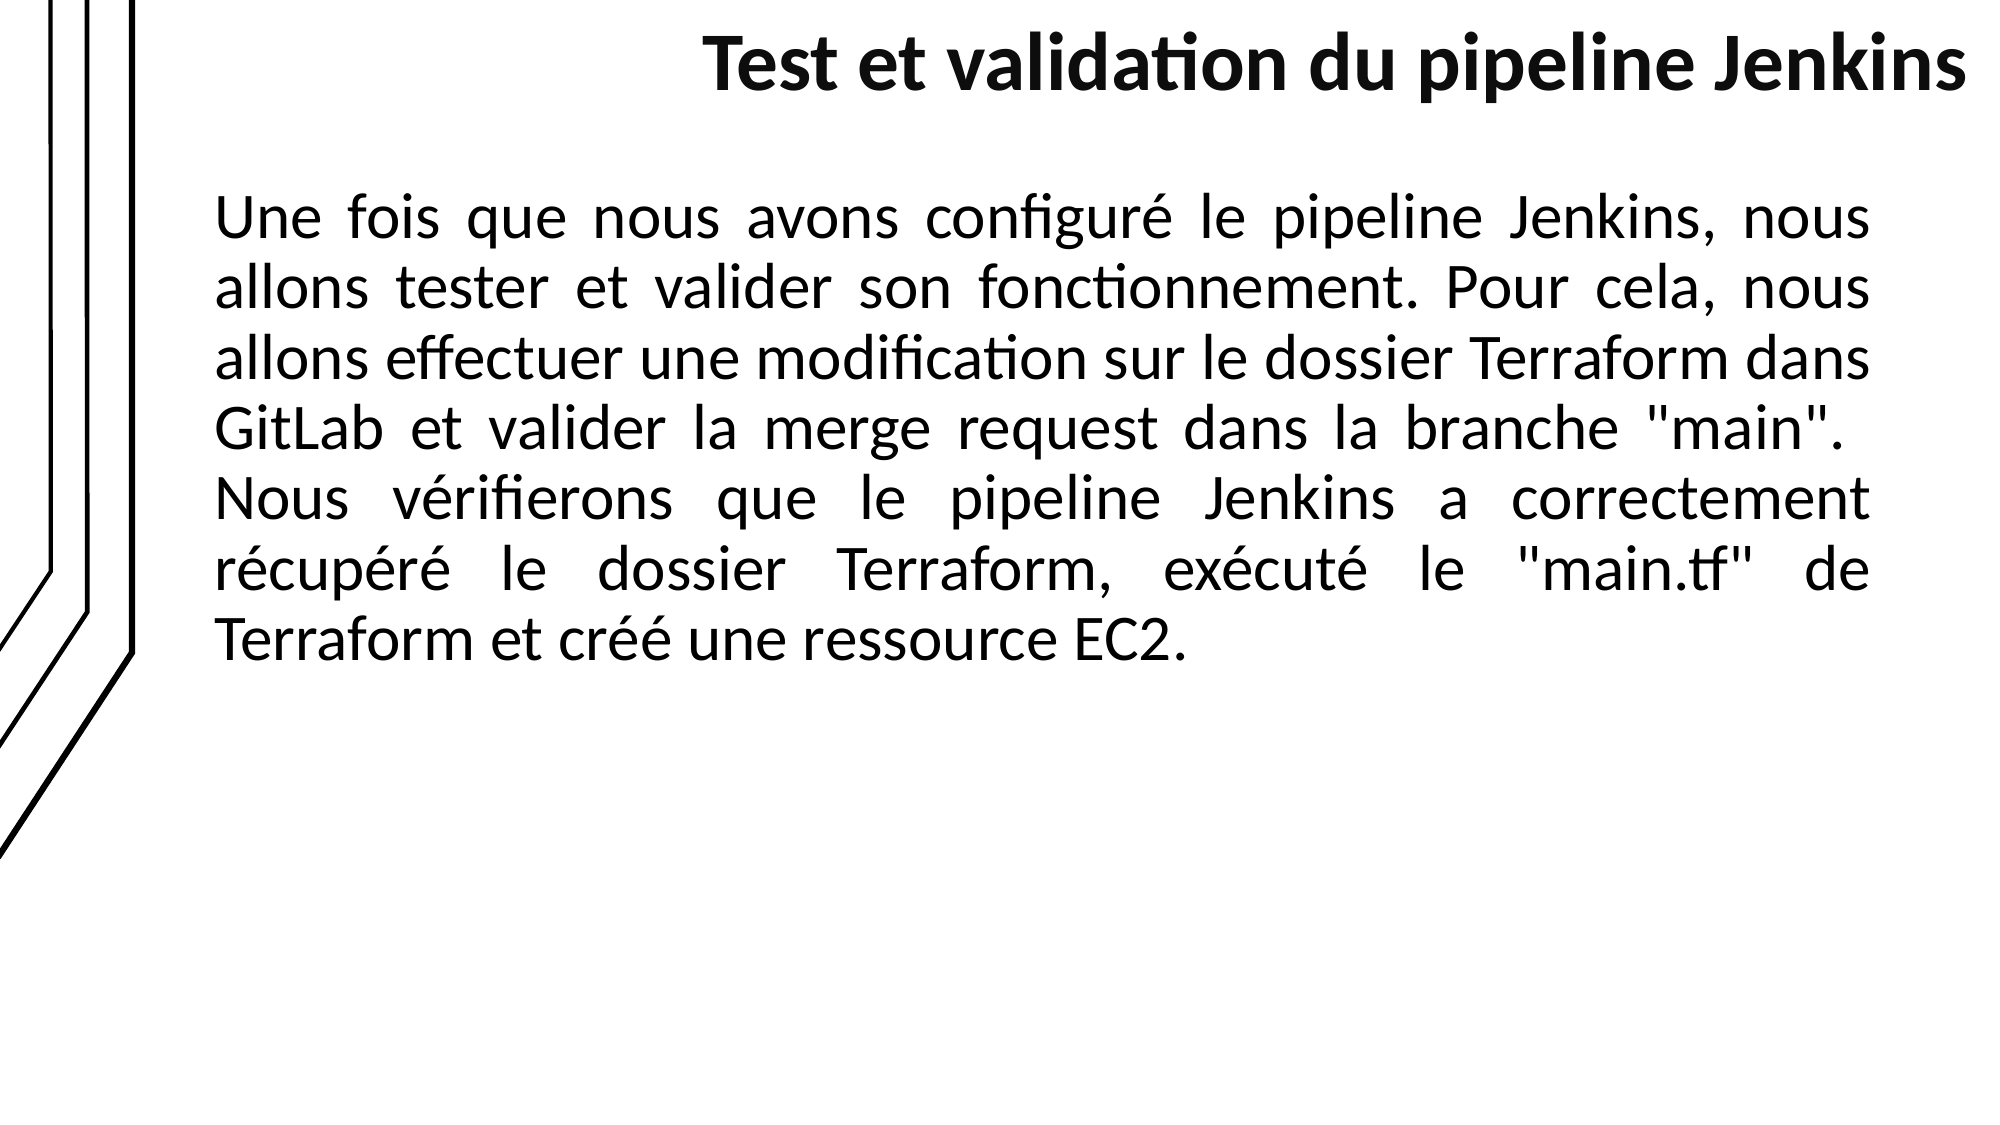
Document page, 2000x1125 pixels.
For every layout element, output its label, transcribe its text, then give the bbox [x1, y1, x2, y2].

text_box Test et validation du pipeline Jenkins [0, 0, 1984, 115]
title Une fois que nous avons configuré le pipeline Jenkins, nous allons tester et valider son fonctionnement. Pour cela, nous allons effectuer une modification sur le dossier Terraform dans GitLab et valider la merge request dans la branche "main". Nous vérifierons que le pipeline Jenkins a correctement récupéré le dossier Terraform, exécuté le "main.tf" de Terraform et créé une ressource EC2. [194, 172, 1894, 737]
